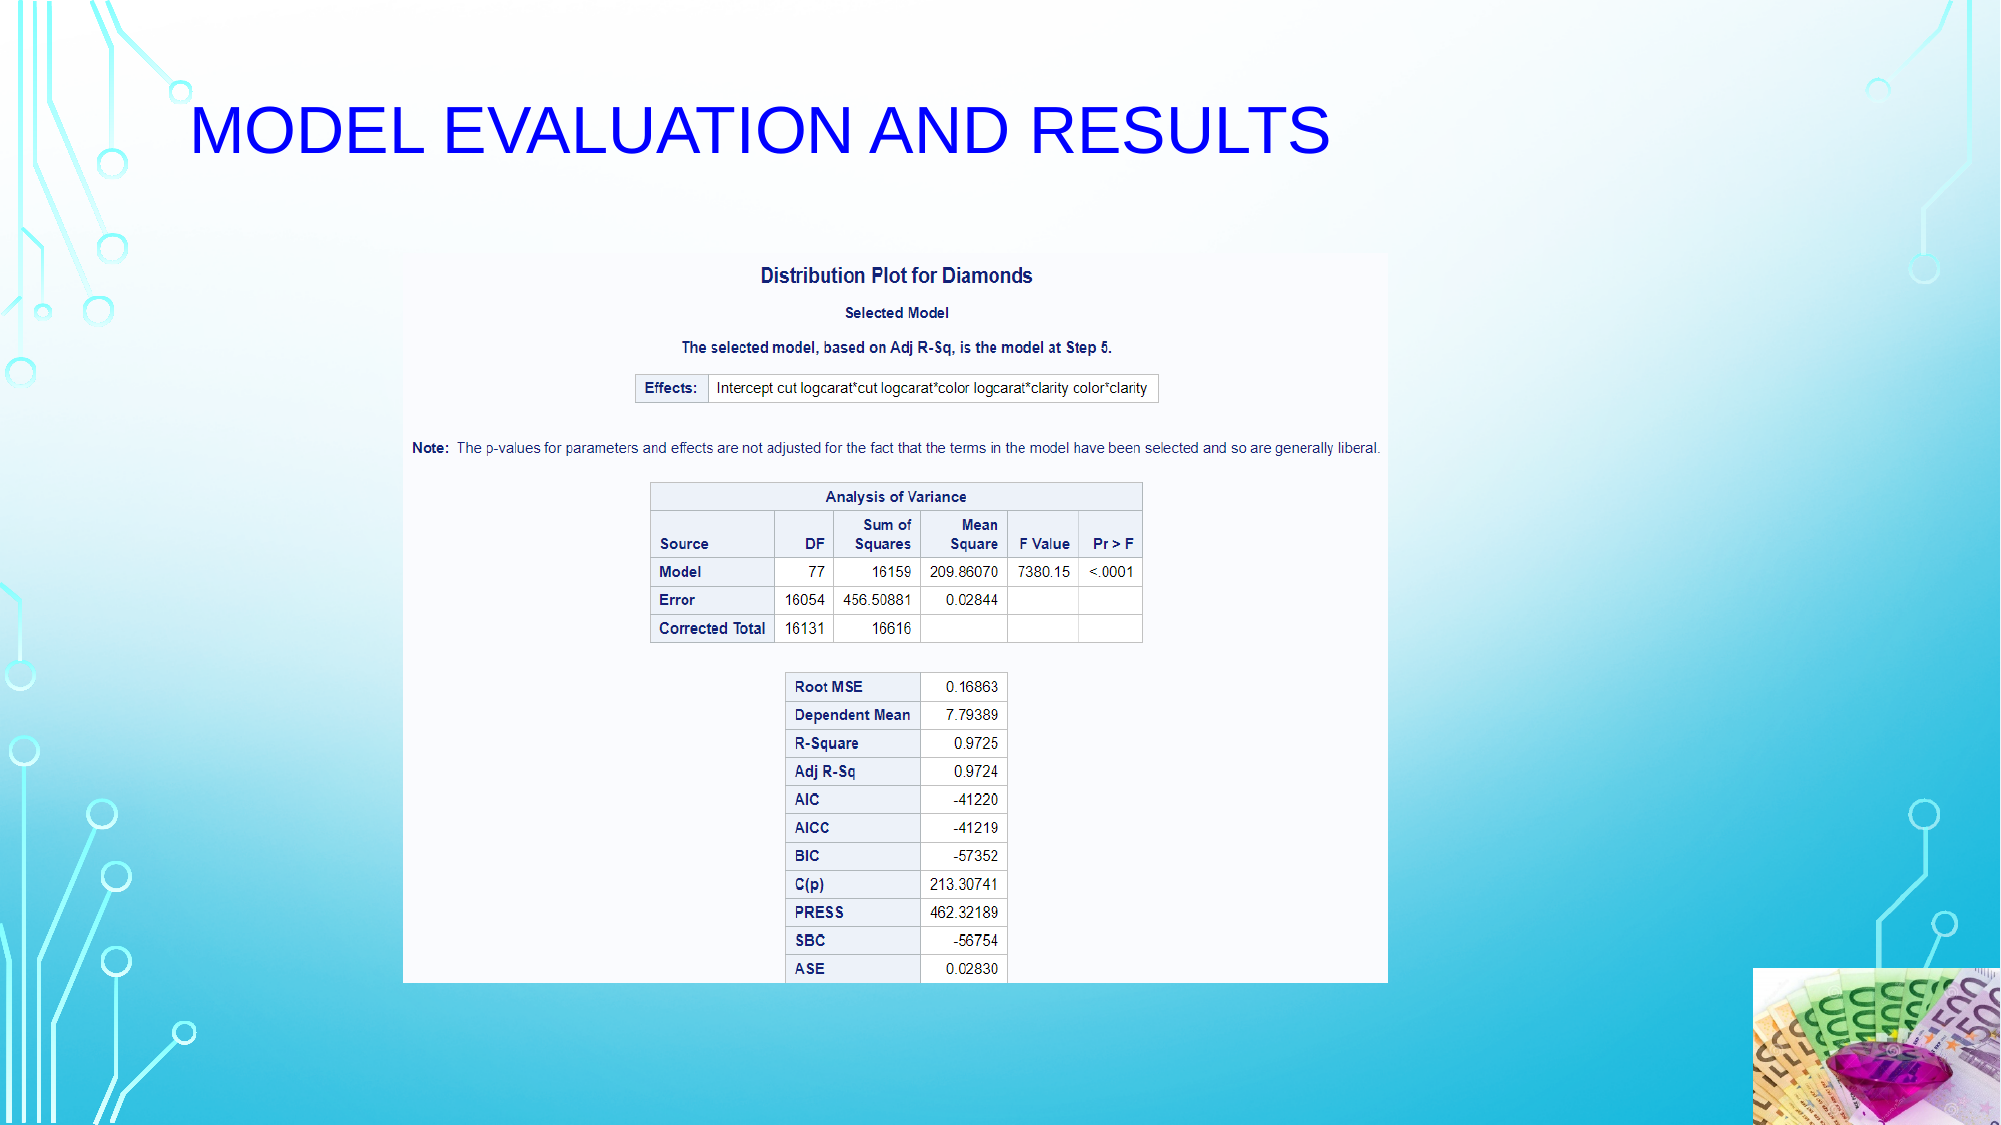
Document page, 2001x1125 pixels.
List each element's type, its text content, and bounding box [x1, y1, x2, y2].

title Model Evaluation and Results [174, 10, 1910, 254]
picture [402, 253, 1388, 984]
picture [1752, 968, 2000, 1125]
